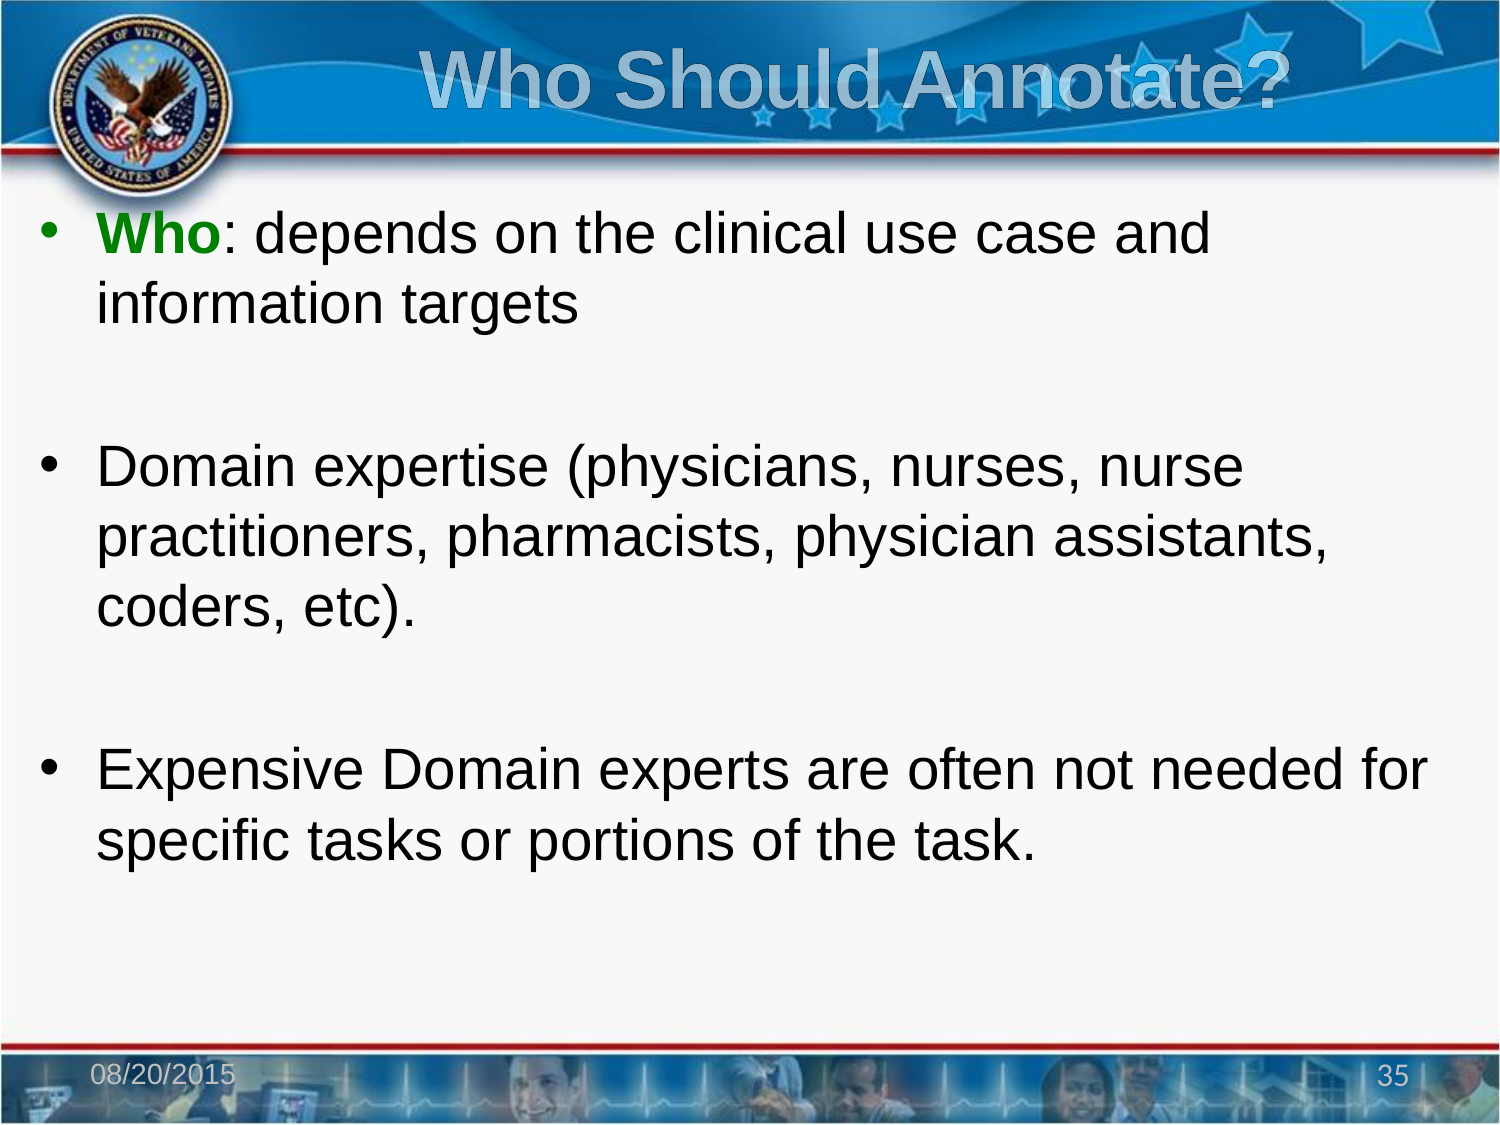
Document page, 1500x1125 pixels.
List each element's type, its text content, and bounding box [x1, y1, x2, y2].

list Who: depends on the clinical use case and information targets Domain expertise (physicians, nurses, nurse practitioners, pharmacists, physician assistants, coders, etc). Expensive Domain experts are often not needed for specific tasks or portions of the task. [24, 187, 1476, 1026]
picture [0, 0, 1500, 1125]
title Who Should Annotate? [224, 12, 1488, 138]
slide_number 35 [1074, 1042, 1425, 1103]
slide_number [75, 1042, 425, 1103]
